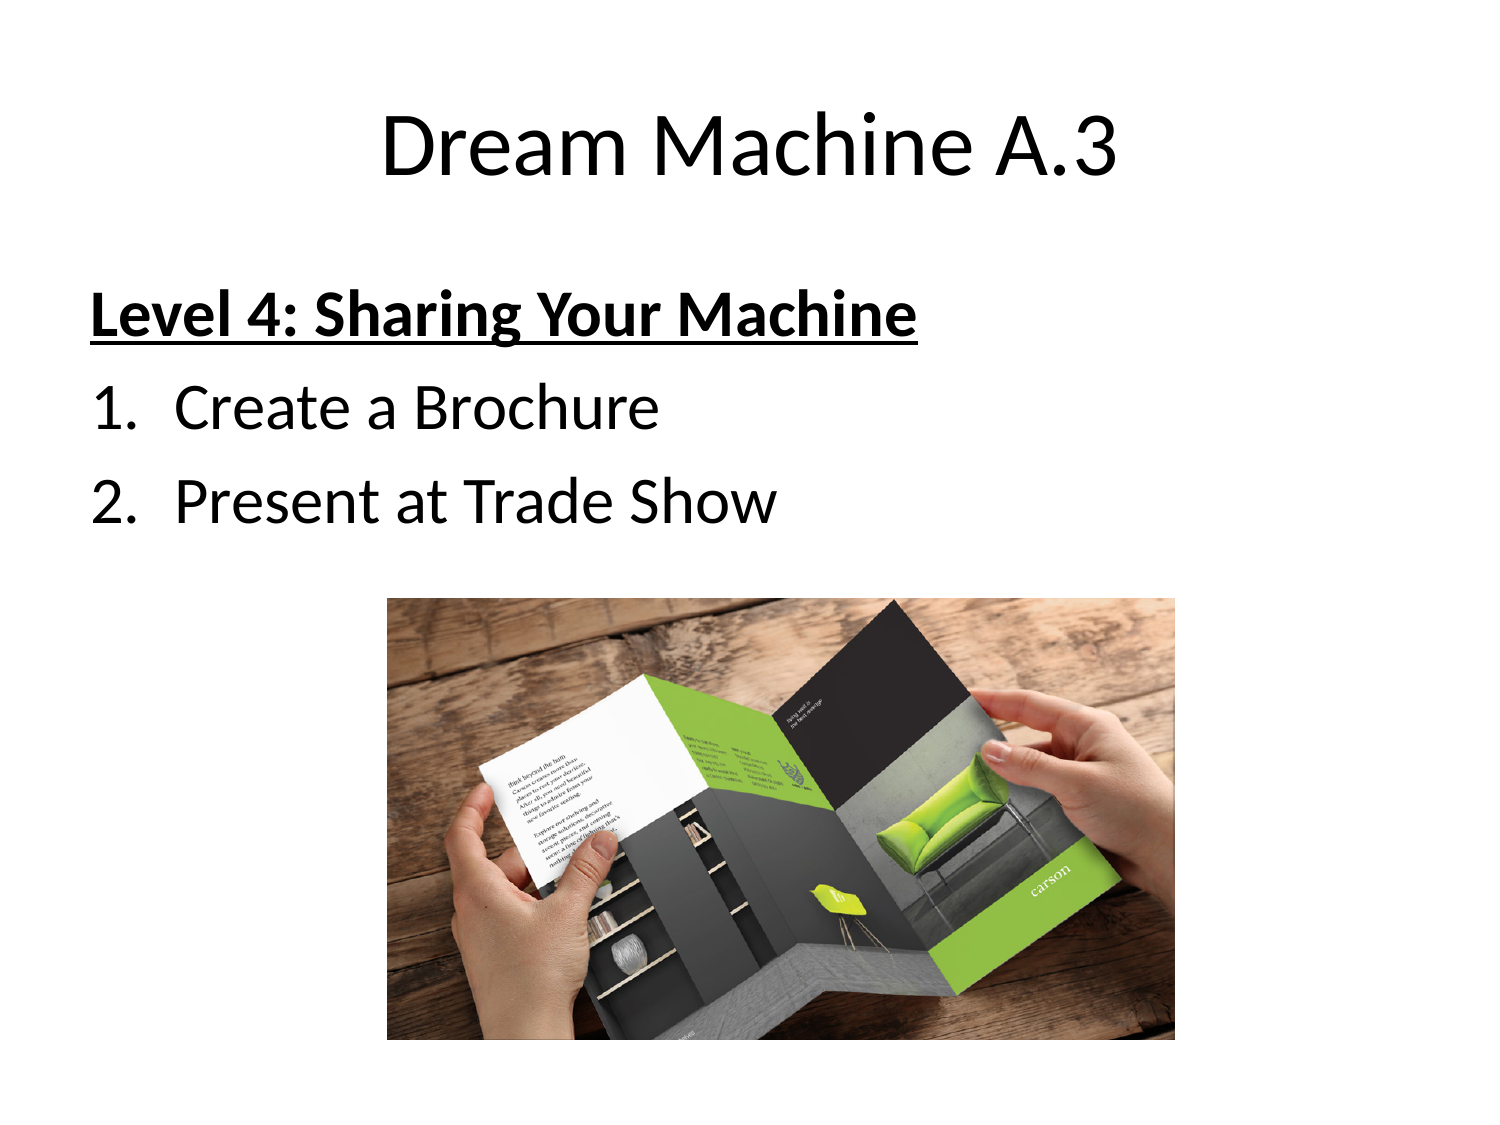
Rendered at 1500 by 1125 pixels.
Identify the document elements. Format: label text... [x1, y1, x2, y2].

title Dream Machine A.3 [75, 45, 1425, 233]
picture [387, 598, 1176, 1041]
list Level 4: Sharing Your Machine Create a Brochure Present at Trade Show [75, 262, 1425, 1005]
